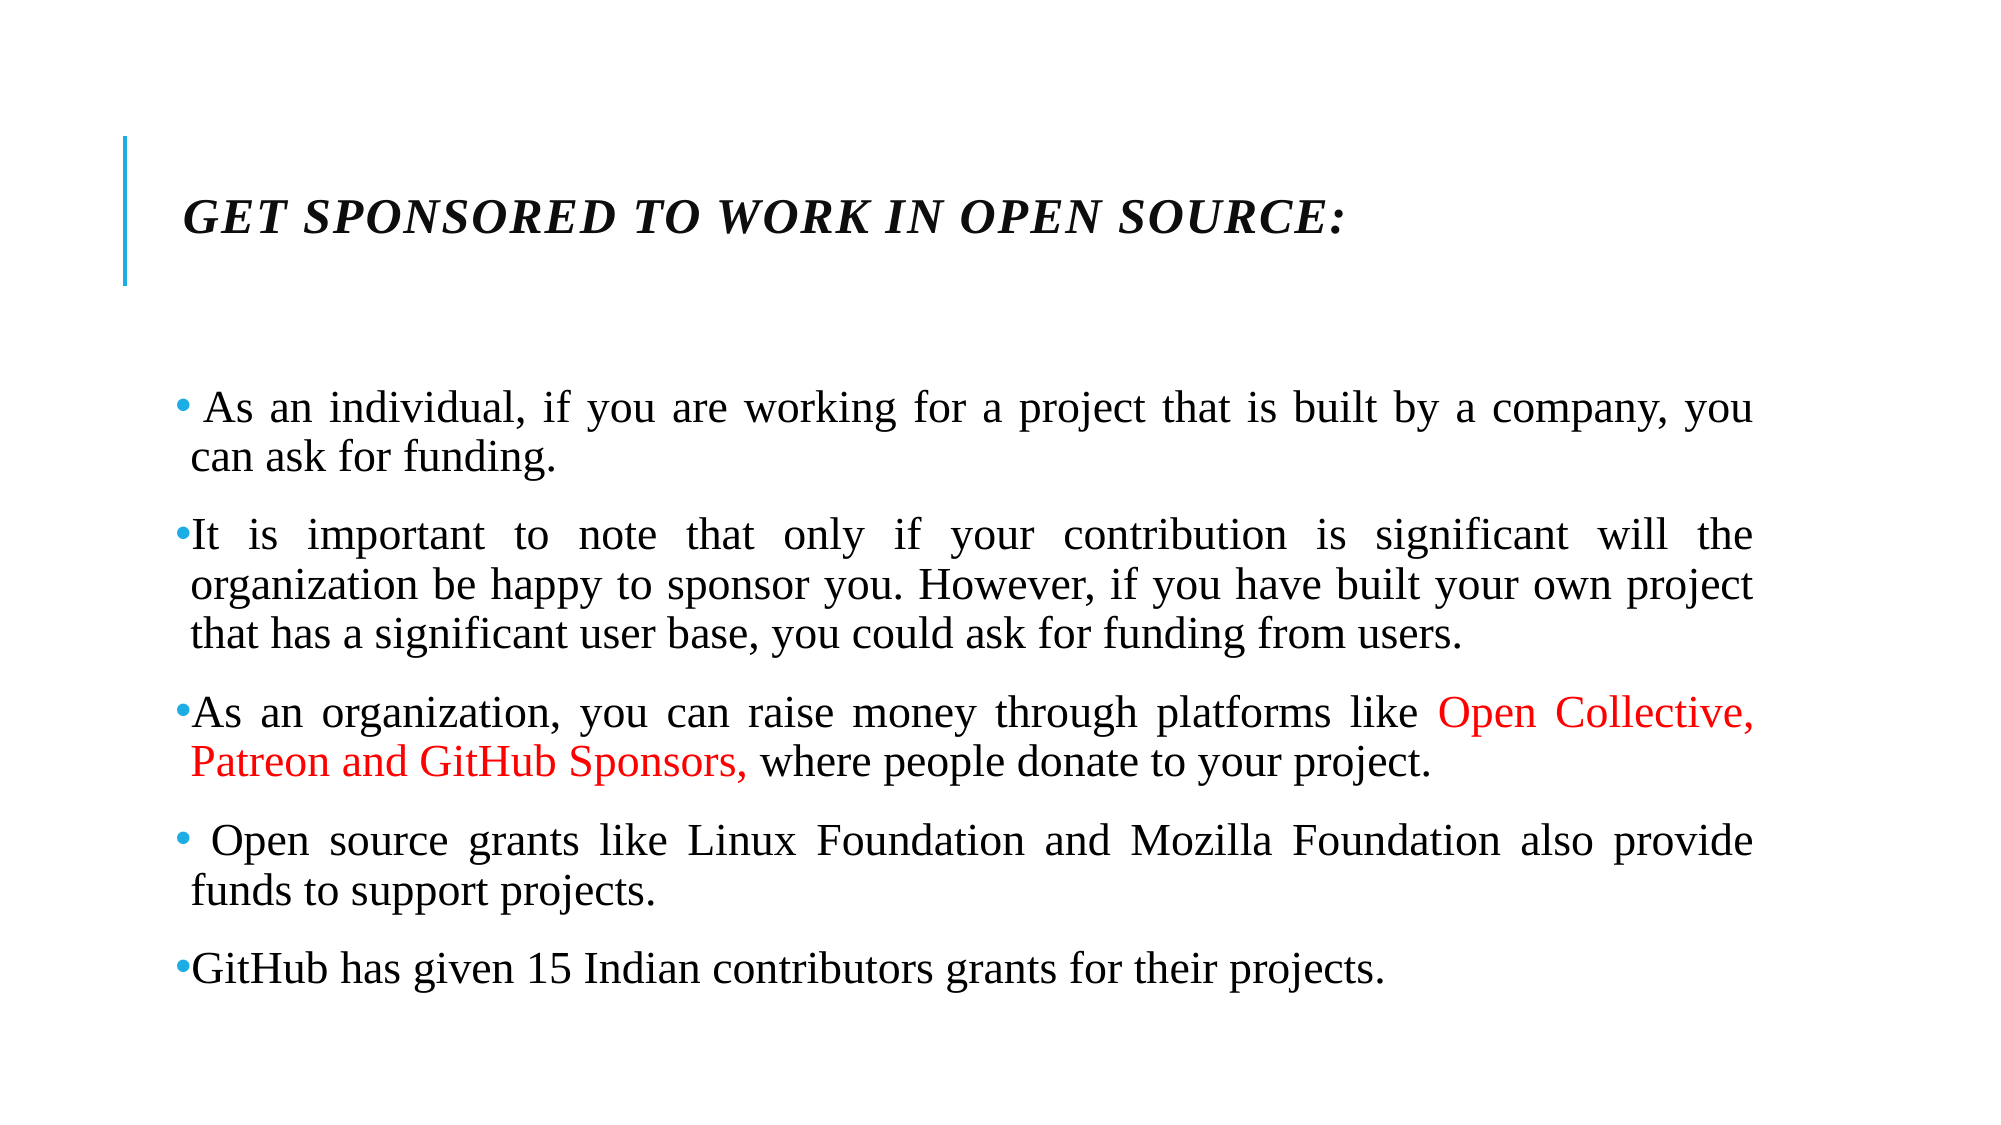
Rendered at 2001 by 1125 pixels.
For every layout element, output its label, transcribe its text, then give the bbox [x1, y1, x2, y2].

list As an individual, if you are working for a project that is built by a company, you can ask for funding. It is important to note that only if your contribution is significant will the organization be happy to sponsor you. However, if you have built your own project that has a significant user base, you could ask for funding from users. As an organization, you can raise money through platforms like Open Collective, Patreon and GitHub Sponsors, where people donate to your project. Open source grants like Linux Foundation and Mozilla Foundation also provide funds to support projects. GitHub has given 15 Indian contributors grants for their projects. [168, 375, 1763, 1035]
title Get sponsored to work in open source: [168, 96, 1763, 342]
